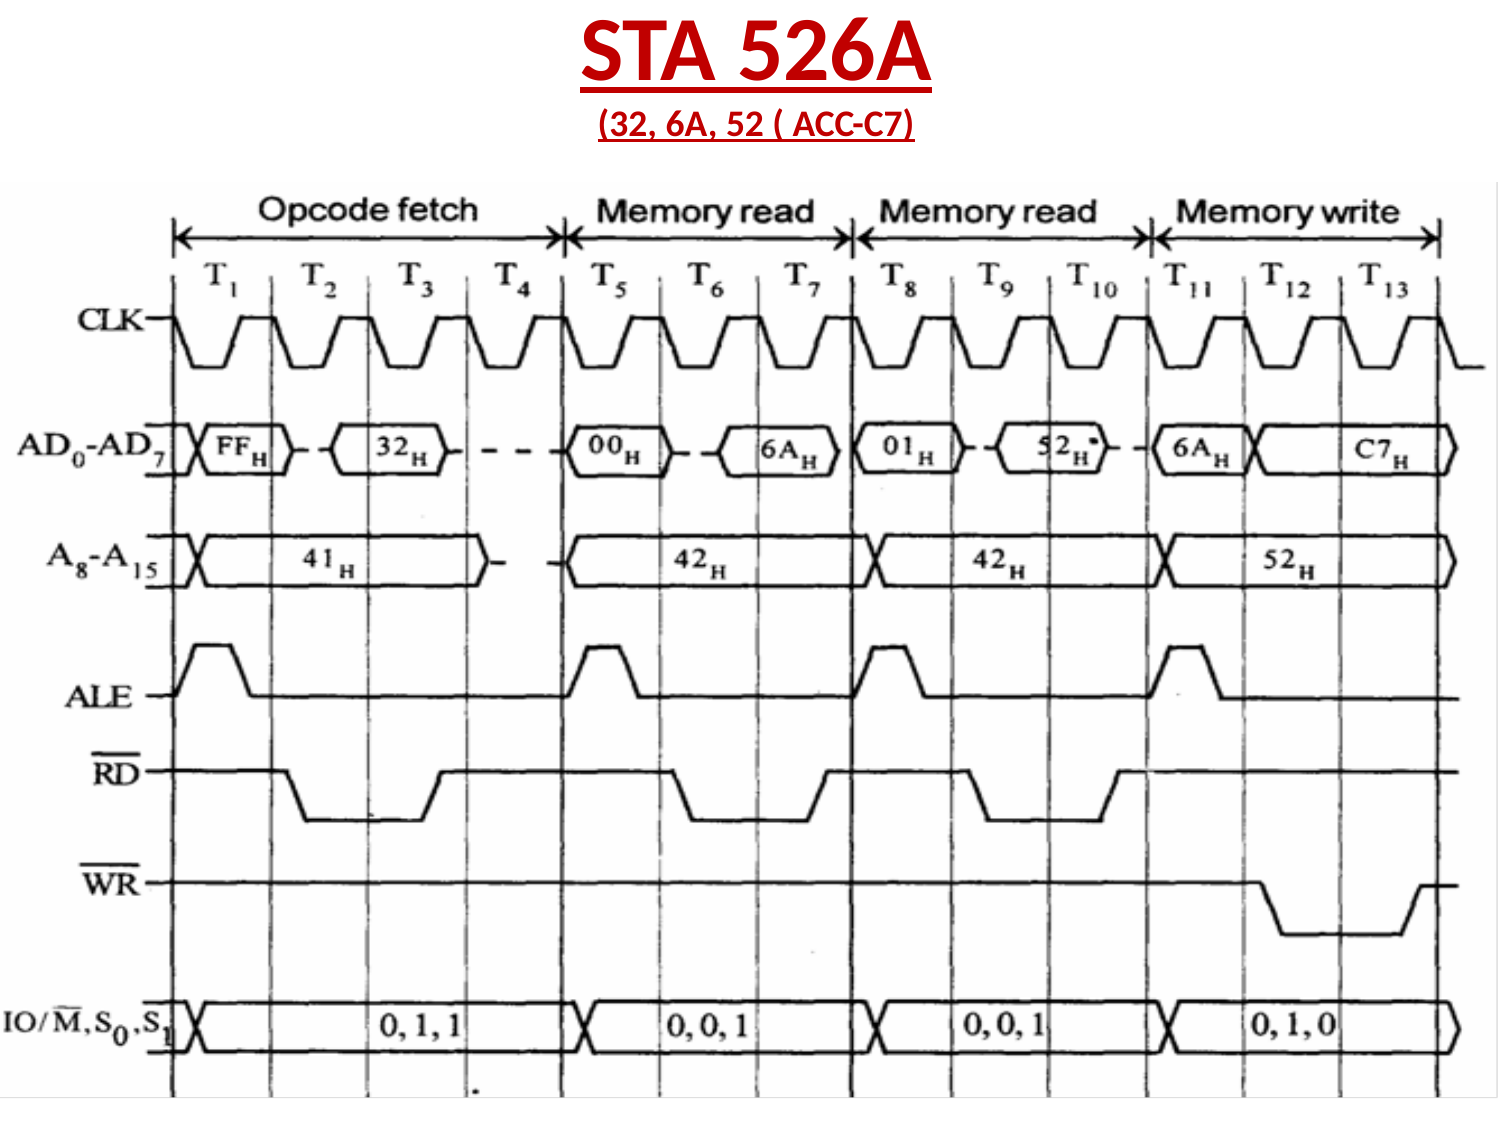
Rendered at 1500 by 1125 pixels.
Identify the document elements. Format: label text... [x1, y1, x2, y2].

title STA 526A (32, 6A, 52 ( ACC-C7) [50, 24, 1463, 109]
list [0, 182, 1500, 1101]
